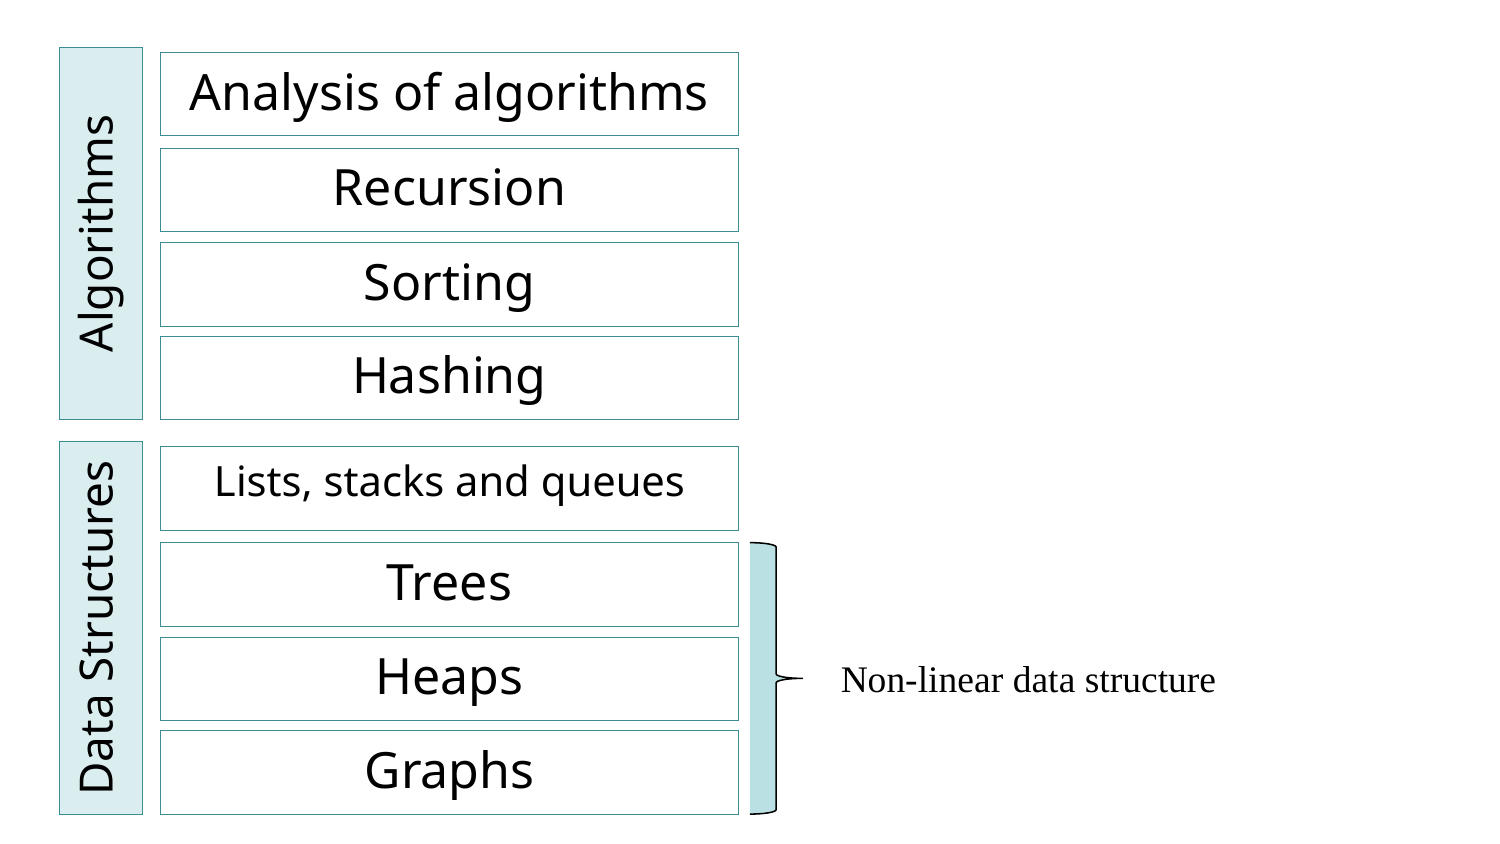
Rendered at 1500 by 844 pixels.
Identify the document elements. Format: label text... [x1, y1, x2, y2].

text_box Recursion [160, 148, 739, 232]
text_box Algorithms [59, 47, 143, 420]
text_box [749, 542, 803, 815]
text_box Sorting [160, 242, 739, 327]
text_box Trees [160, 542, 739, 627]
text_box Non-linear data structure [826, 648, 1232, 708]
text_box Data Structures [59, 441, 143, 815]
list Analysis of algorithms [160, 52, 739, 136]
text_box Lists, stacks and queues [160, 446, 739, 531]
text_box Heaps [160, 637, 739, 721]
text_box Graphs [160, 730, 739, 815]
text_box Hashing [160, 336, 739, 420]
